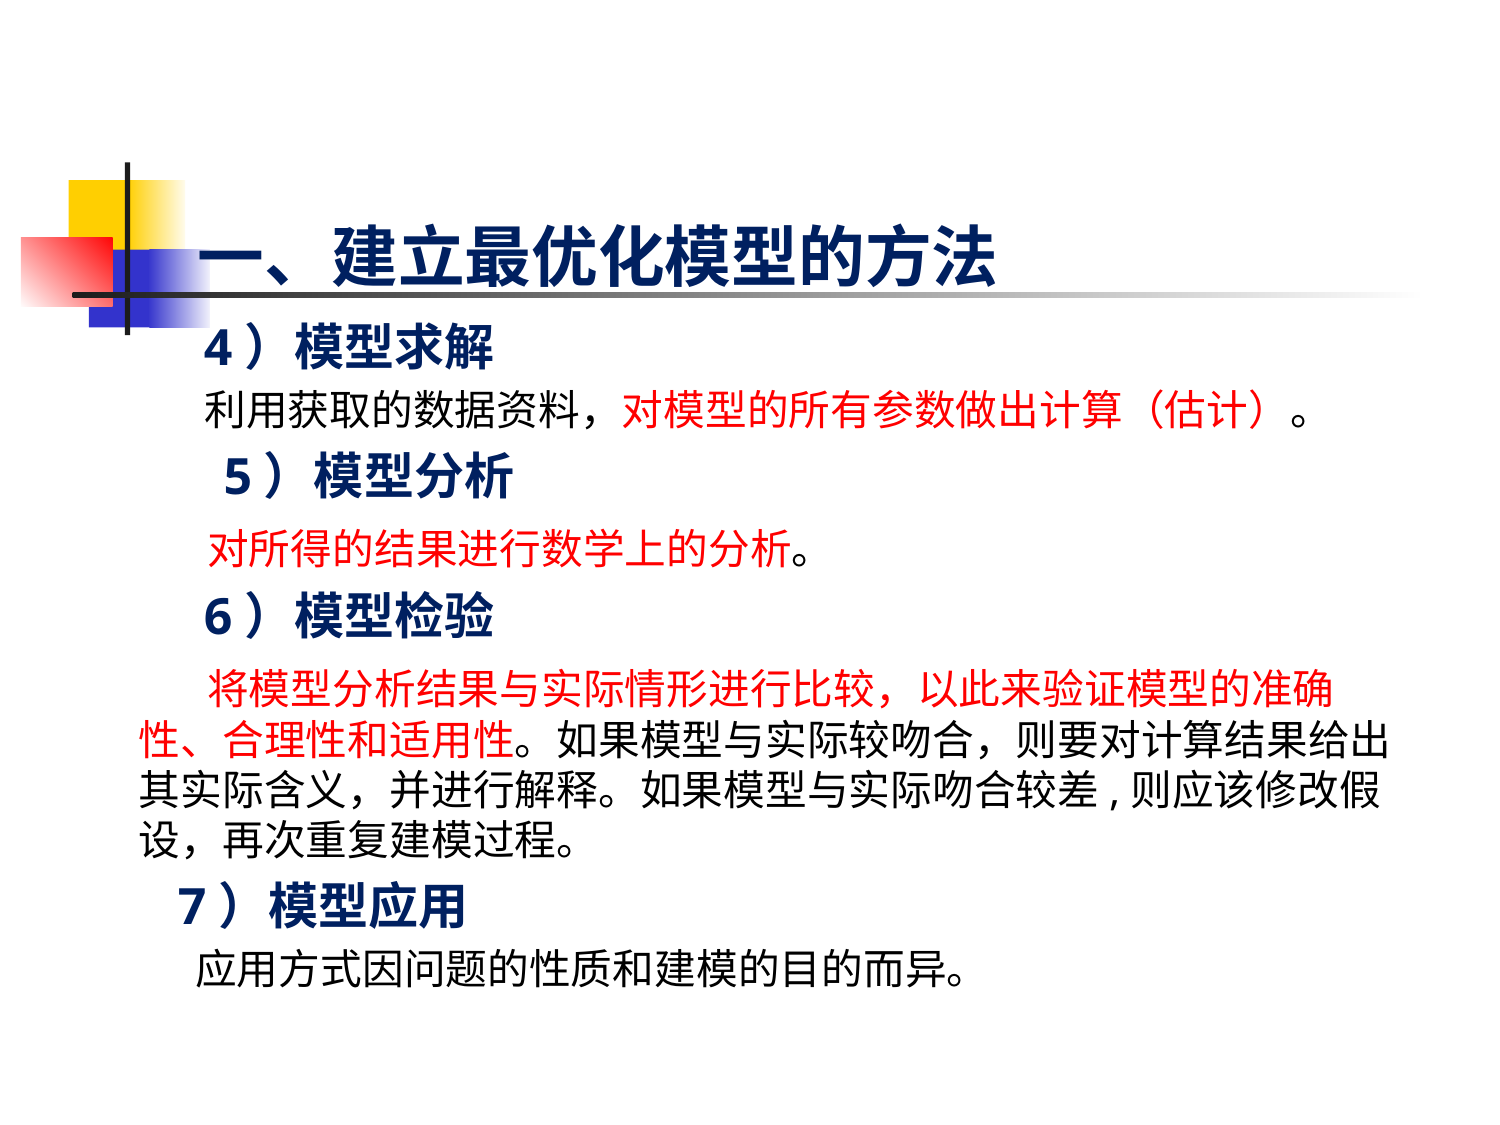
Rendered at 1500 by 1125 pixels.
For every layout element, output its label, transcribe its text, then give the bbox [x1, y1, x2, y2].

list 4）模型求解 利用获取的数据资料，对模型的所有参数做出计算（估计）。 5）模型分析 对所得的结果进行数学上的分析。 6）模型检验 将模型分析结果与实际情形进行比较，以此来验证模型的准确性、合理性和适用性。如果模型与实际较吻合，则要对计算结果给出其实际含义，并进行解释。如果模型与实际吻合较差,则应该修改假设，再次重复建模过程。 7）模型应用 应用方式因问题的性质和建模的目的而异。 [123, 308, 1424, 1035]
title 一、建立最优化模型的方法 [183, 115, 1462, 303]
